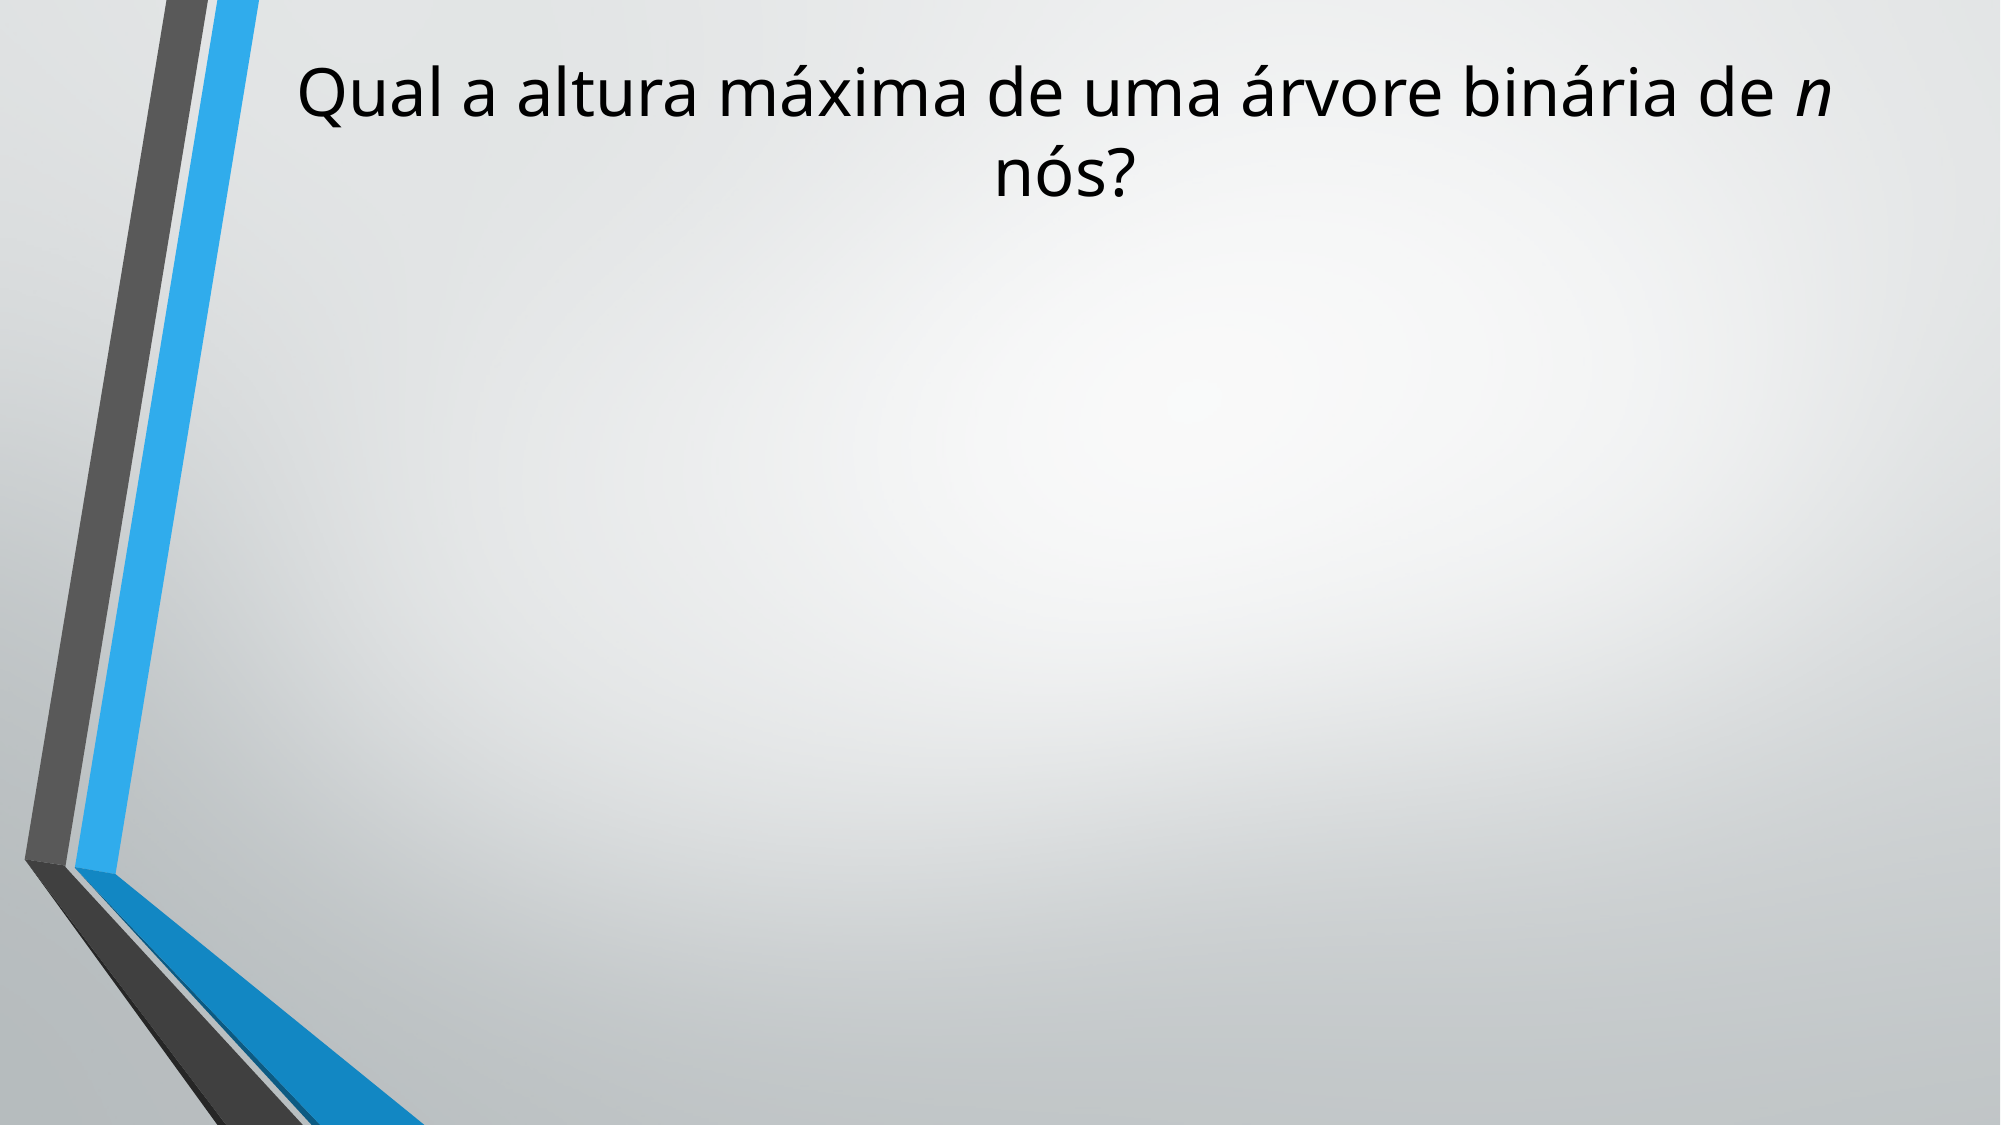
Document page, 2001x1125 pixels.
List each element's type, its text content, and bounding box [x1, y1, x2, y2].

title Qual a altura máxima de uma árvore binária de n nós? [243, 0, 1887, 274]
